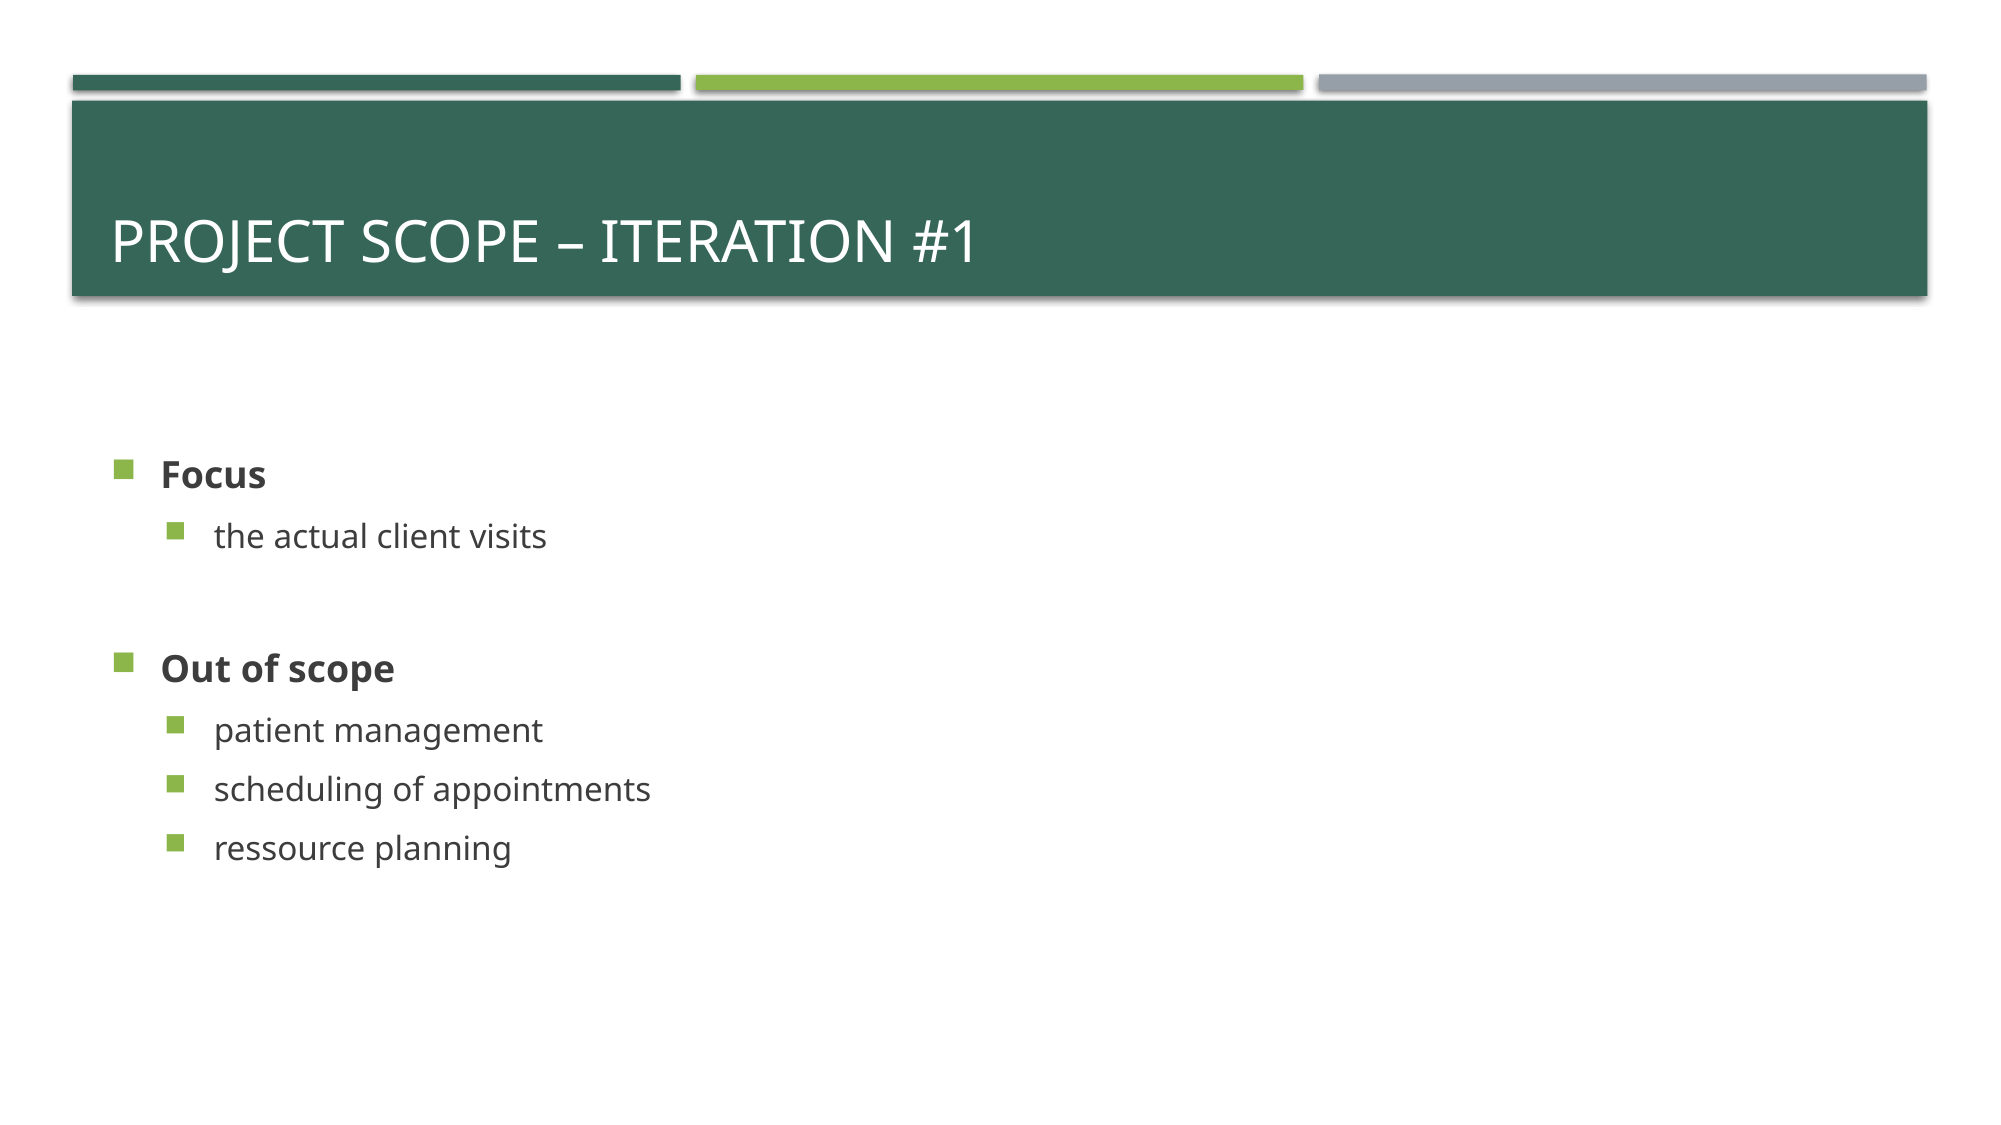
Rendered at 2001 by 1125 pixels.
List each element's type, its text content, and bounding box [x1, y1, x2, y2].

list Focus the actual client visits Out of scope patient management scheduling of appointments ressource planning [95, 357, 1905, 962]
title Project Scope – Iteration #1 [95, 115, 1905, 282]
